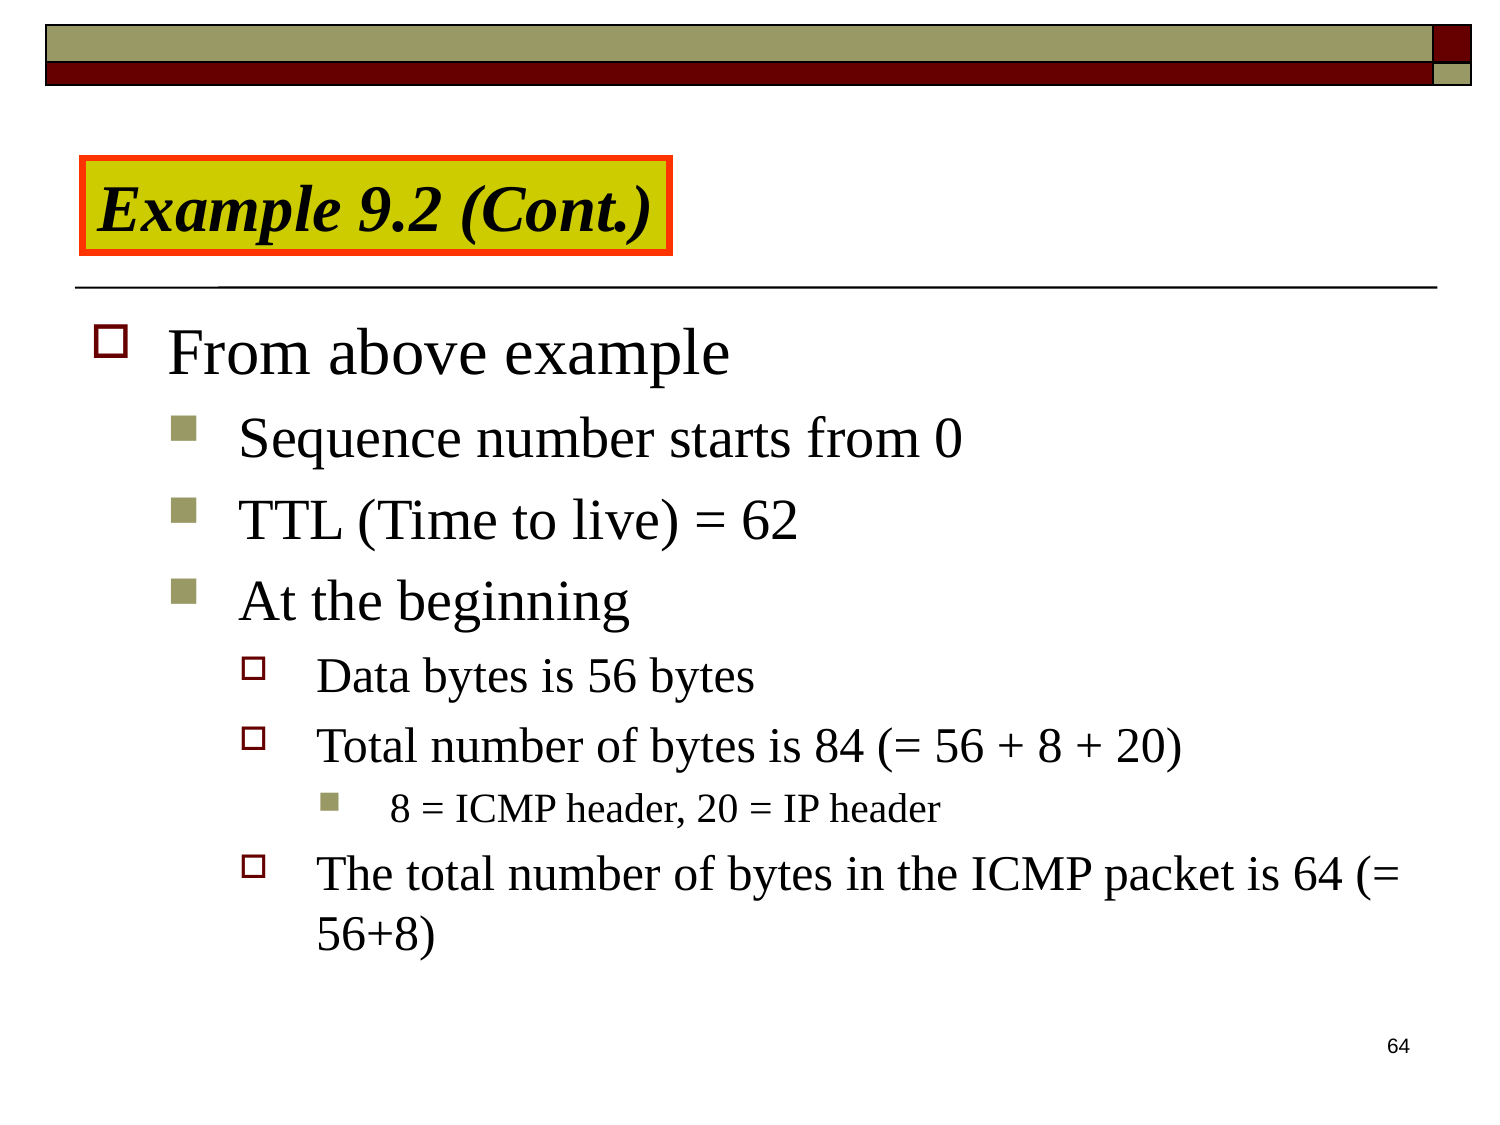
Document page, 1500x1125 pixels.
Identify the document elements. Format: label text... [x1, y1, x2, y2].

slide_number 64 [1112, 1024, 1426, 1101]
list From above example Sequence number starts from 0 TTL (Time to live) = 62 At the beginning Data bytes is 56 bytes Total number of bytes is 84 (= 56 + 8 + 20) 8 = ICMP header, 20 = IP header The total number of bytes in the ICMP packet is 64 (= 56+8) [74, 299, 1426, 1006]
text_box Example 9.2 (Cont.) [82, 157, 670, 253]
